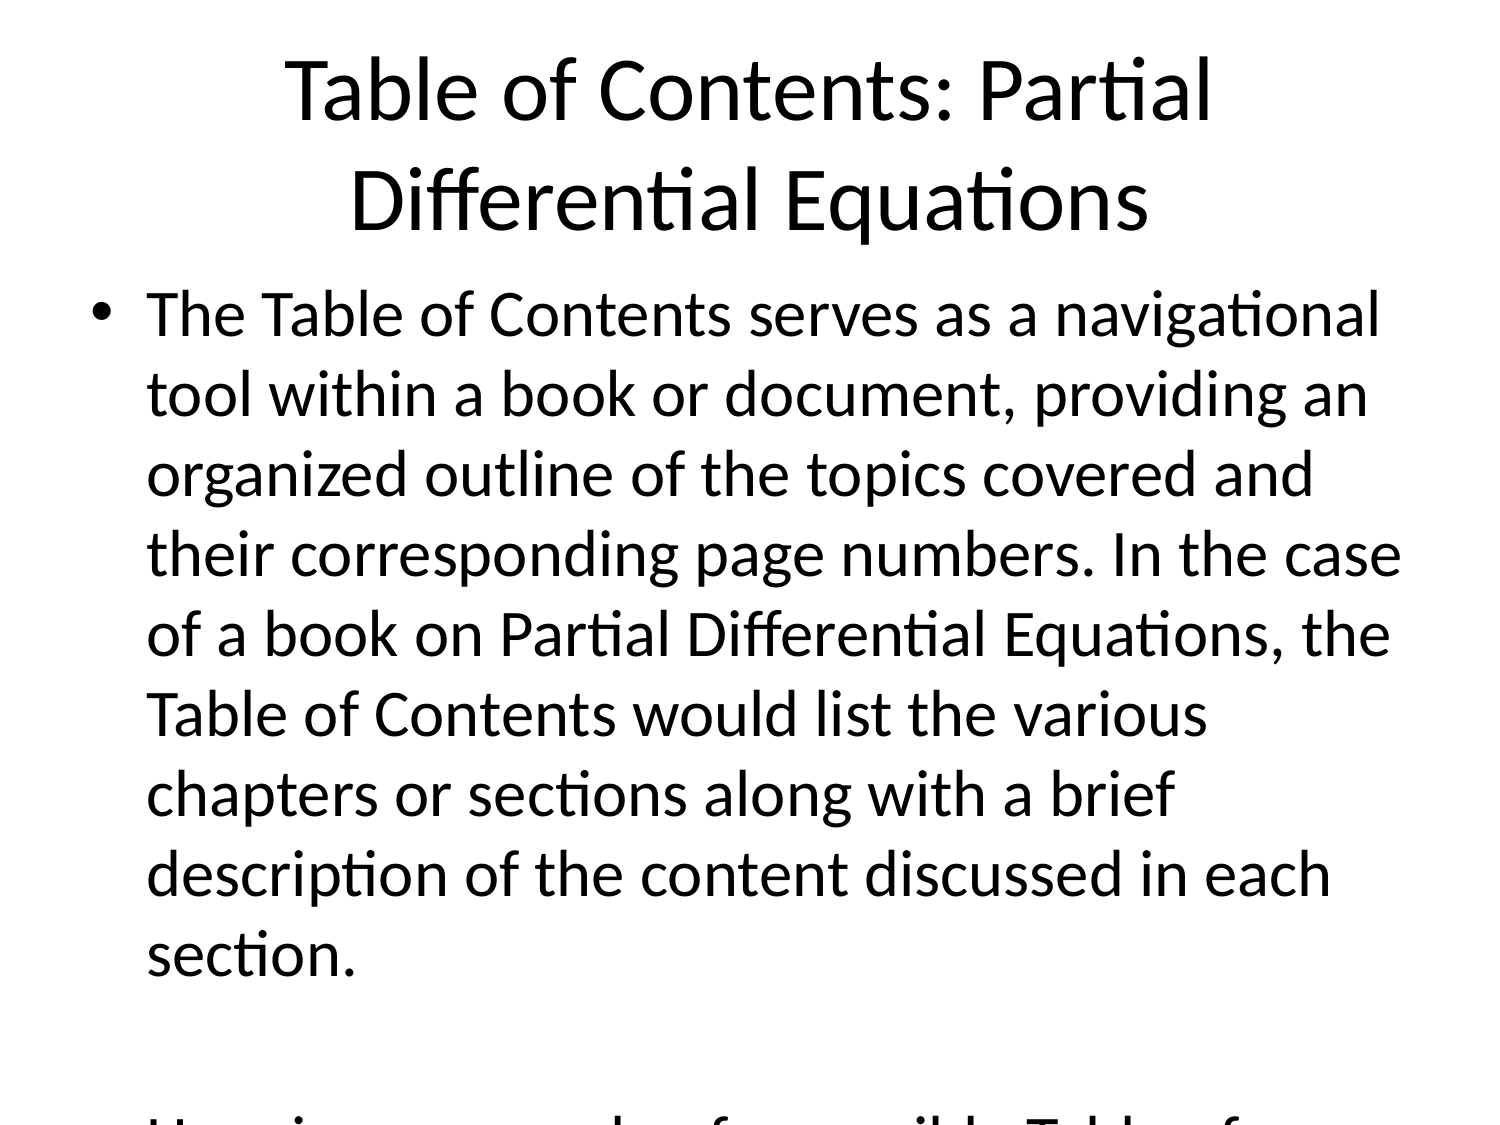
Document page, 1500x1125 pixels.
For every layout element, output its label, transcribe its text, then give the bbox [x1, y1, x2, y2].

title Table of Contents: Partial Differential Equations [75, 45, 1425, 233]
list The Table of Contents serves as a navigational tool within a book or document, providing an organized outline of the topics covered and their corresponding page numbers. In the case of a book on Partial Differential Equations, the Table of Contents would list the various chapters or sections along with a brief description of the content discussed in each section. Here is an example of a possible Table of Contents for a book on Partial Differential Equations: 1. Introduction to Partial Differential Equations - Definition and Classification of PDEs - Derivation and Applications - Boundary and Initial Conditions 2. First-Order PDEs - Linear Equations - Quasilinear Equations - Method of Characteristics - Exact Solutions 3. Second-Order Linear PDEs - Classification and Examples - Method of Separation of Variables - Eigenvalue Problems - Boundary Value Problems 4. Fourier Series and Solutions to PDEs - Fourier Series Expansion - Fourier Transform - Heat Equation and its Solutions - Wave Equation and its Solutions 5. Numerical Methods for Solving PDEs - Finite Difference Method - Finite Element Method - Finite Volume Method - Numerical Stability and Convergence 6. Nonlinear PDEs and Applications - Burger’s Equation - Nonlinear Wave Equations - Reaction-Diffusion Equations - Applications in Physics, Engineering, and Biology 7. Special Topics in PDEs - Green's Functions and Integral Transforms - Variational Methods - Inverse Problems - Existence and Uniqueness of Solutions 8. Advanced PDE Techniques - Sobolev Spaces and Weak Solutions - Maximum Principles and Harnack Inequalities - Regularity and Smoothness of Solutions - Schauder's Fixed Point Theorem 9. Applications of PDEs in Mathematical Physics - Heat Conduction - Wave Propagation - Fluid Dynamics - Electromagnetism 10. Conclusion and Further Reading - Summary of Key Concepts - References for Further Study - Additional Resources and Textbooks. [75, 262, 1425, 1005]
